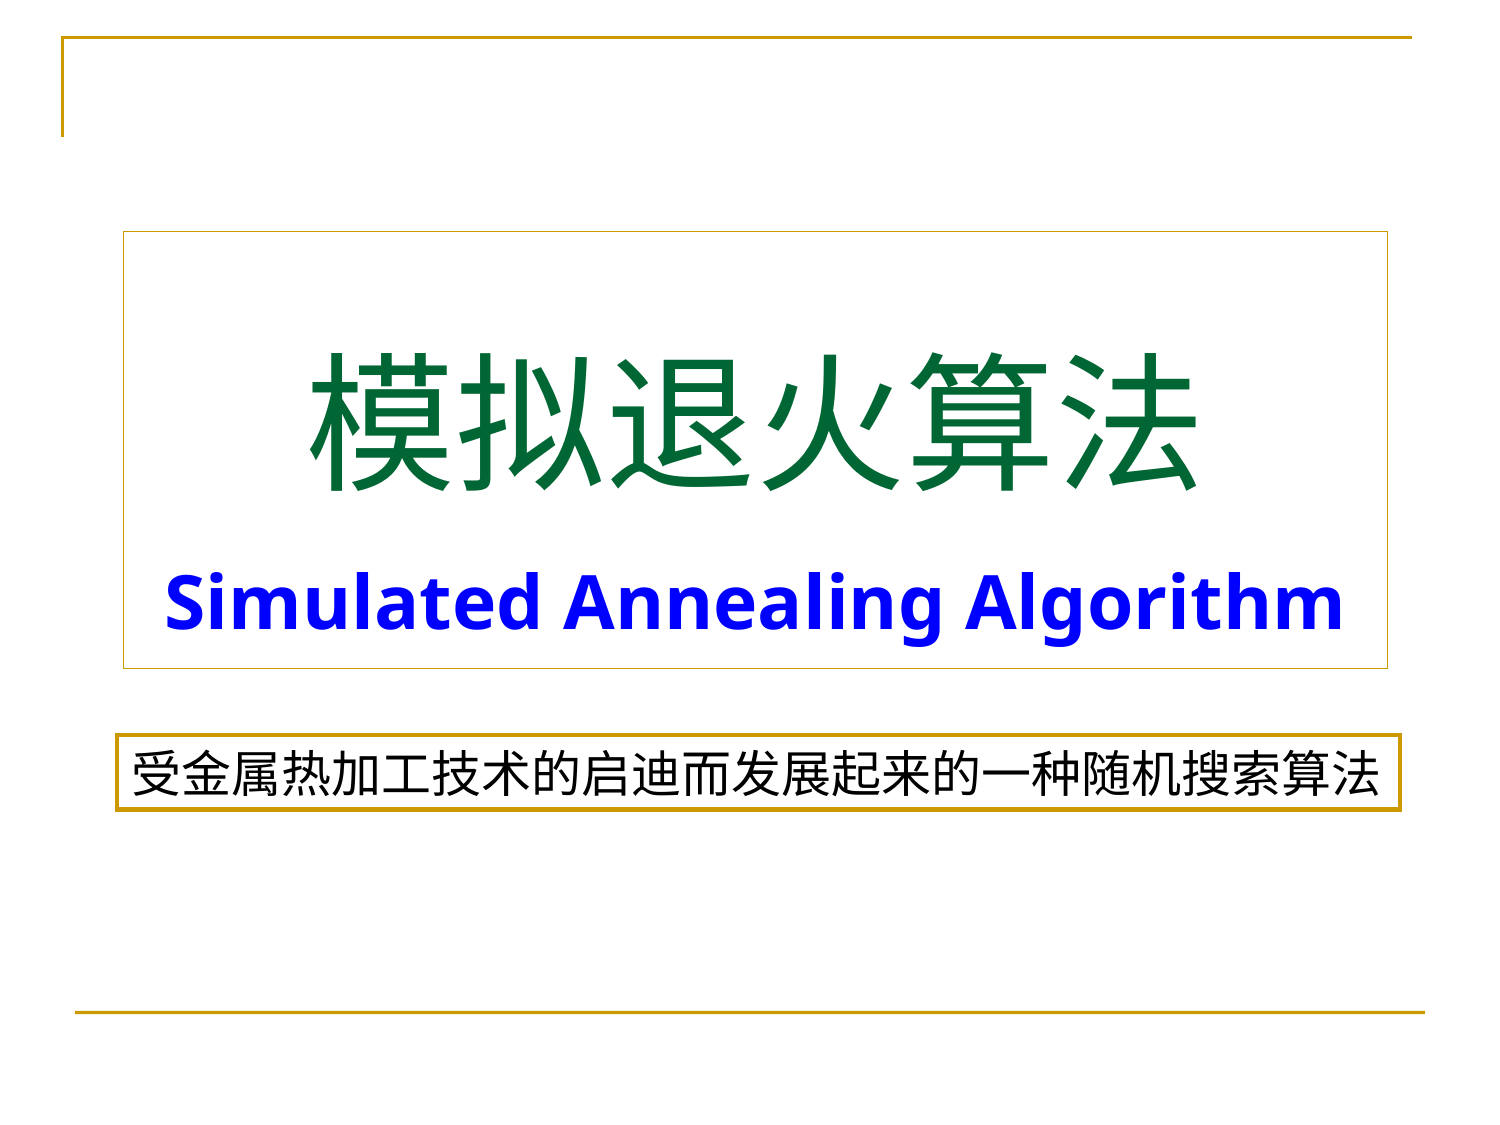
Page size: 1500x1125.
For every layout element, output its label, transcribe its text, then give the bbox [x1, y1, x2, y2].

text_box 受金属热加工技术的启迪而发展起来的一种随机搜索算法 [117, 734, 1400, 810]
title 模拟退火算法 Simulated Annealing Algorithm [123, 231, 1388, 669]
